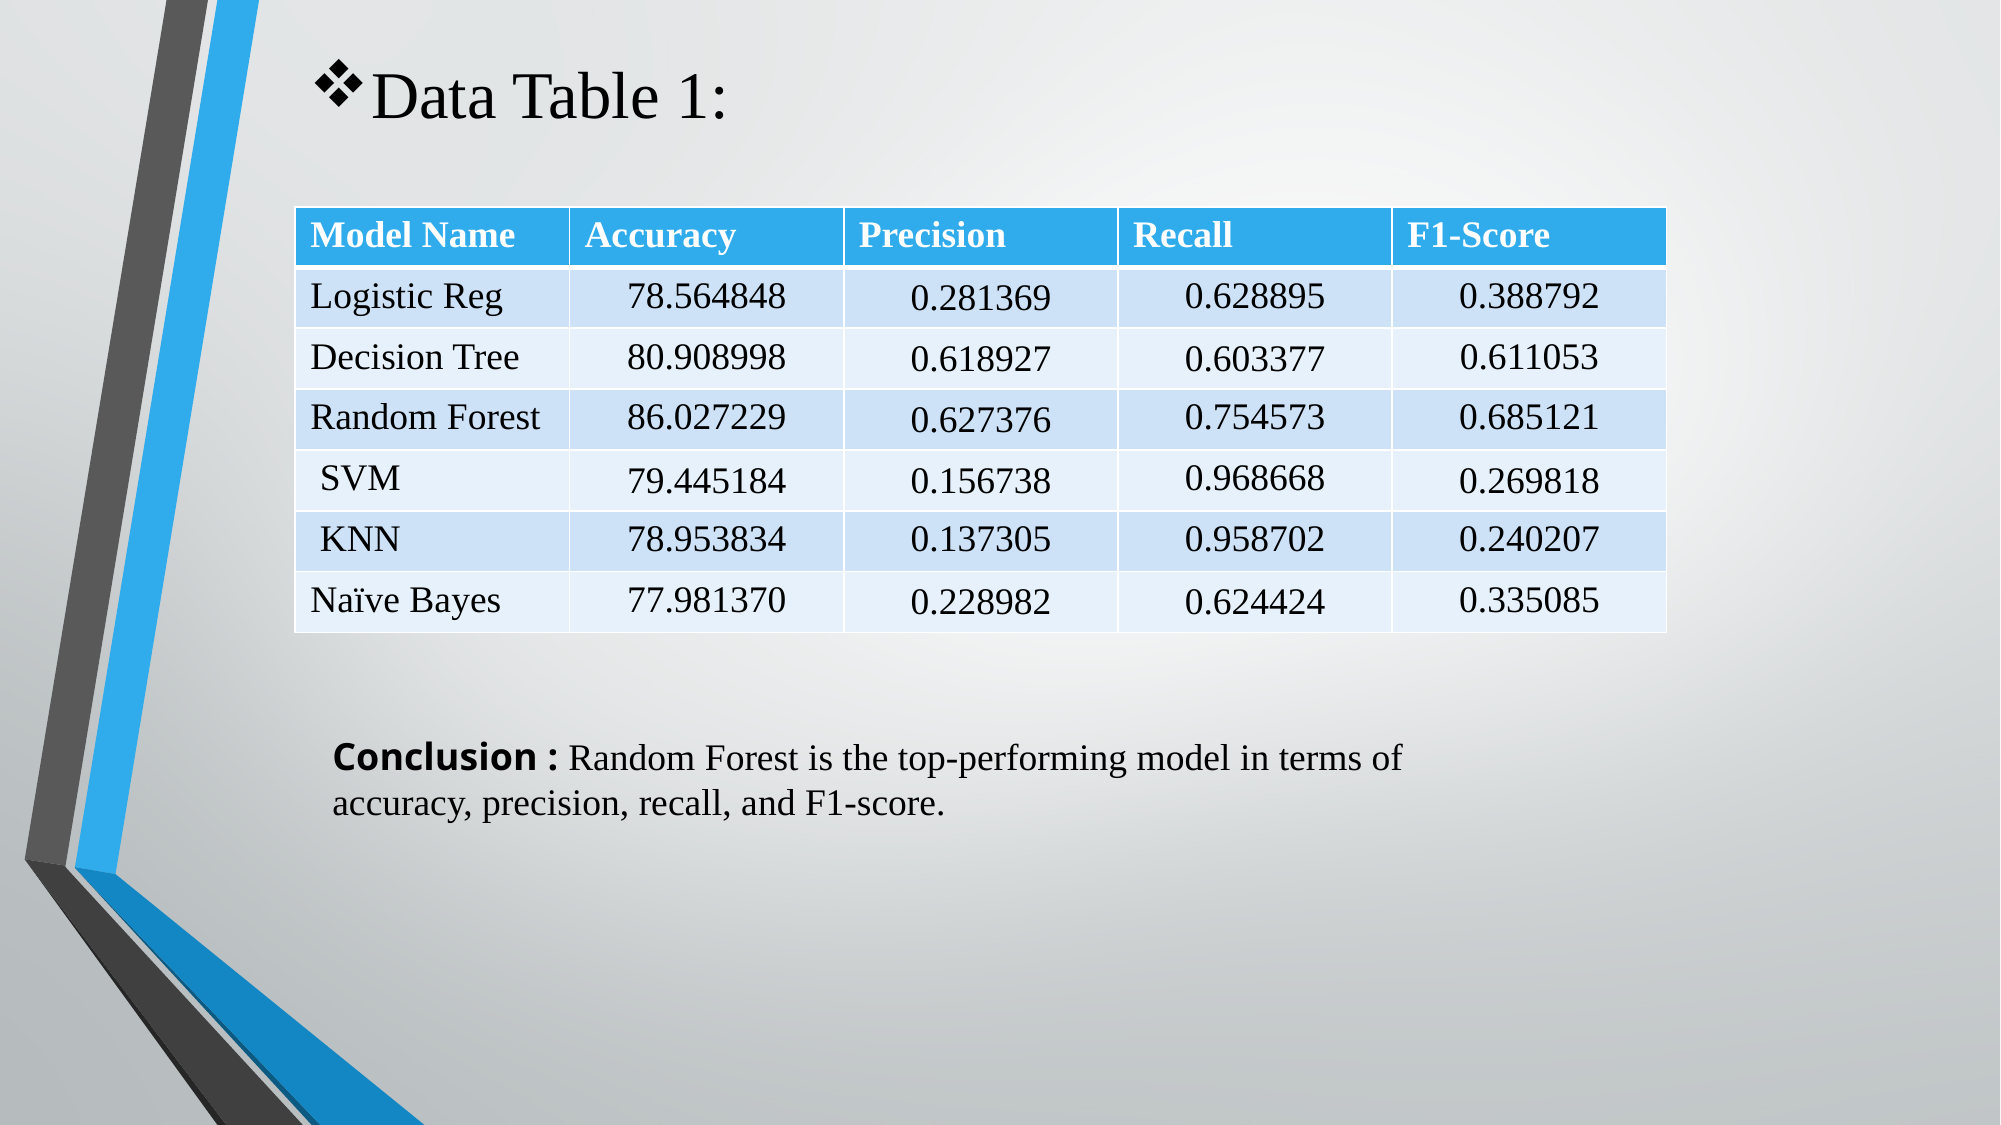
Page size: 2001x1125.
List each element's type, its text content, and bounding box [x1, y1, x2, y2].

table_cell 0.685121 [1393, 390, 1666, 449]
table_cell 0.603377 [1119, 329, 1391, 388]
table_cell Random Forest [296, 390, 569, 449]
table_cell 0.335085 [1393, 572, 1666, 632]
table_header Recall [1119, 208, 1391, 265]
table_cell 0.228982 [845, 572, 1117, 632]
table_cell KNN [296, 512, 569, 571]
table_cell 0.269818 [1393, 451, 1666, 510]
table_cell Decision Tree [296, 329, 569, 388]
table_cell Logistic Reg [296, 270, 569, 327]
table_header Accuracy [570, 208, 843, 265]
table_cell 0.628895 [1119, 270, 1391, 327]
table_cell 0.754573 [1119, 390, 1391, 449]
table_header Model Name [296, 208, 569, 265]
table_cell 0.624424 [1119, 572, 1391, 632]
table_cell 80.908998 [570, 329, 843, 388]
table_cell 0.968668 [1119, 451, 1391, 510]
table_cell 78.953834 [570, 512, 843, 571]
table_cell 0.627376 [845, 390, 1117, 449]
table_cell Naïve Bayes [296, 572, 569, 632]
table_cell 0.611053 [1393, 329, 1666, 388]
table_cell 78.564848 [570, 270, 843, 327]
table_cell SVM [296, 451, 569, 510]
table_cell 0.388792 [1393, 270, 1666, 327]
text_box Conclusion : Random Forest is the top-performing model in terms of accuracy, precision, recall, and F1-score. [317, 725, 1534, 831]
table_cell 0.137305 [845, 512, 1117, 571]
table_header F1-Score [1393, 208, 1666, 265]
table_cell 79.445184 [570, 451, 843, 510]
table_cell 0.240207 [1393, 512, 1666, 571]
table_cell 0.958702 [1119, 512, 1391, 571]
table_cell 86.027229 [570, 390, 843, 449]
text_box Data Table 1: [295, 44, 926, 140]
table_header Precision [845, 208, 1117, 265]
table_cell 0.618927 [845, 329, 1117, 388]
table_cell 0.281369 [845, 270, 1117, 327]
table_cell 77.981370 [570, 572, 843, 632]
table_cell 0.156738 [845, 451, 1117, 510]
